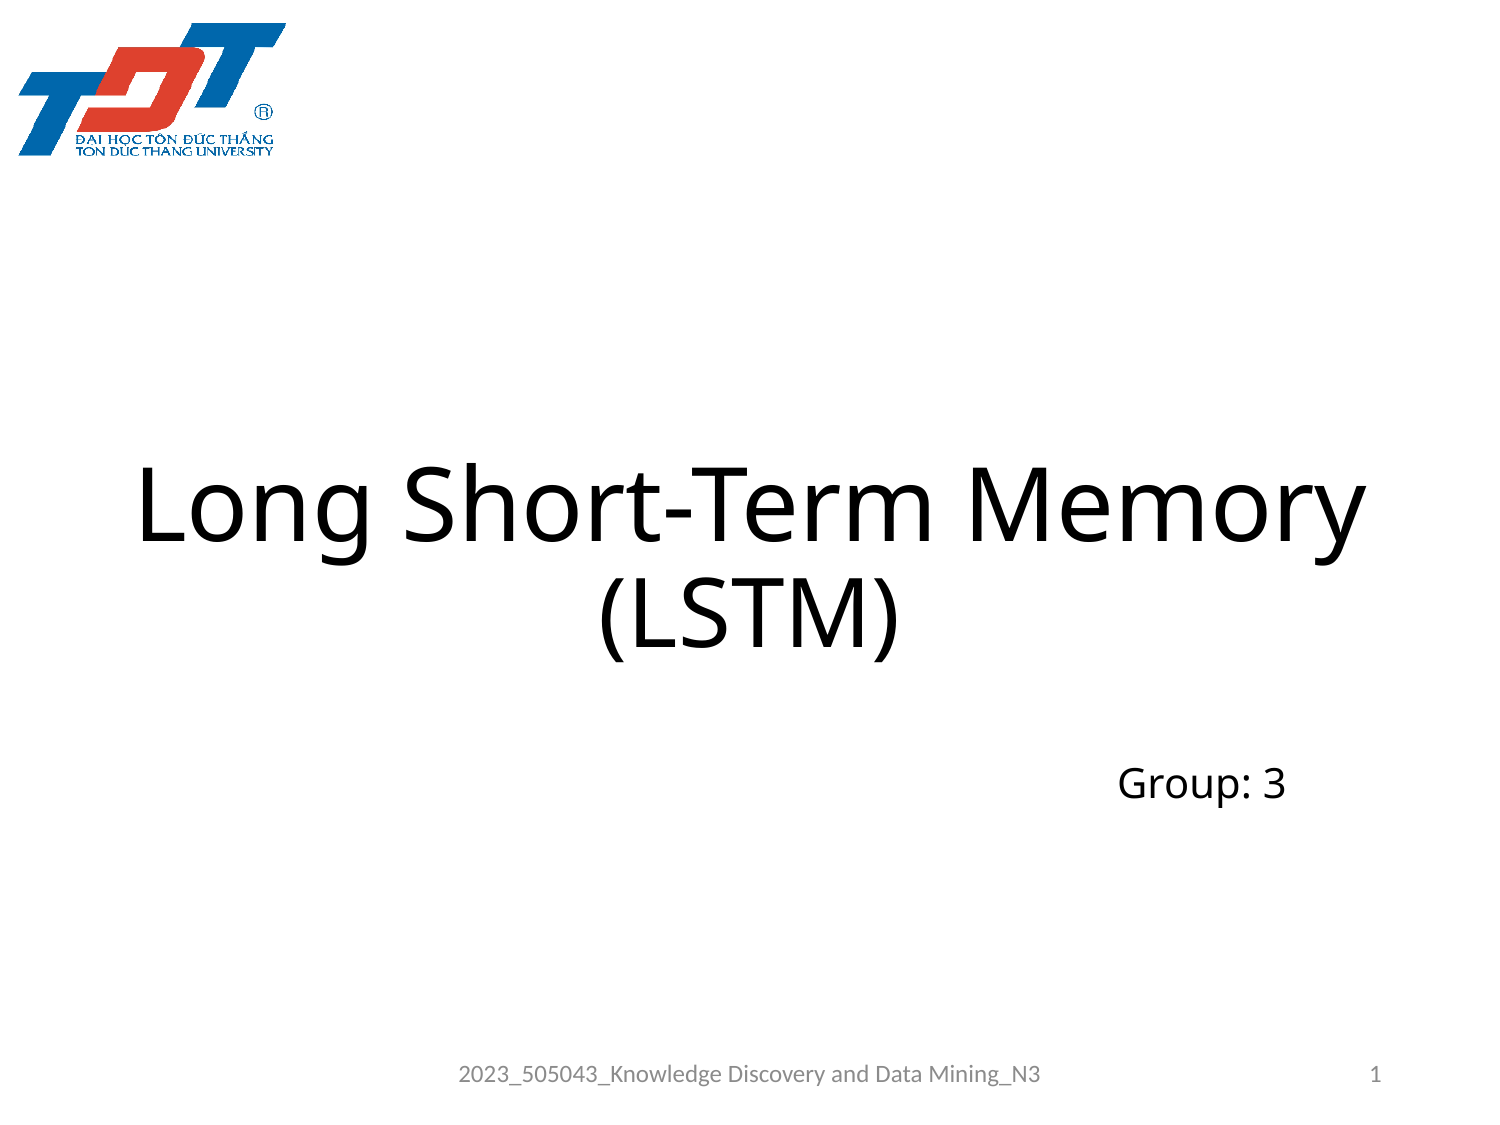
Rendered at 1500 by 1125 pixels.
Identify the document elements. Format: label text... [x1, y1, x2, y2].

footer 2023_505043_Knowledge Discovery and Data Mining_N3 [418, 1042, 1082, 1103]
slide_number 1 [1082, 1042, 1397, 1103]
title Long Short-Term Memory (LSTM) [95, 283, 1405, 676]
picture [17, 23, 286, 156]
subtitle Group: 3 [187, 754, 1313, 884]
